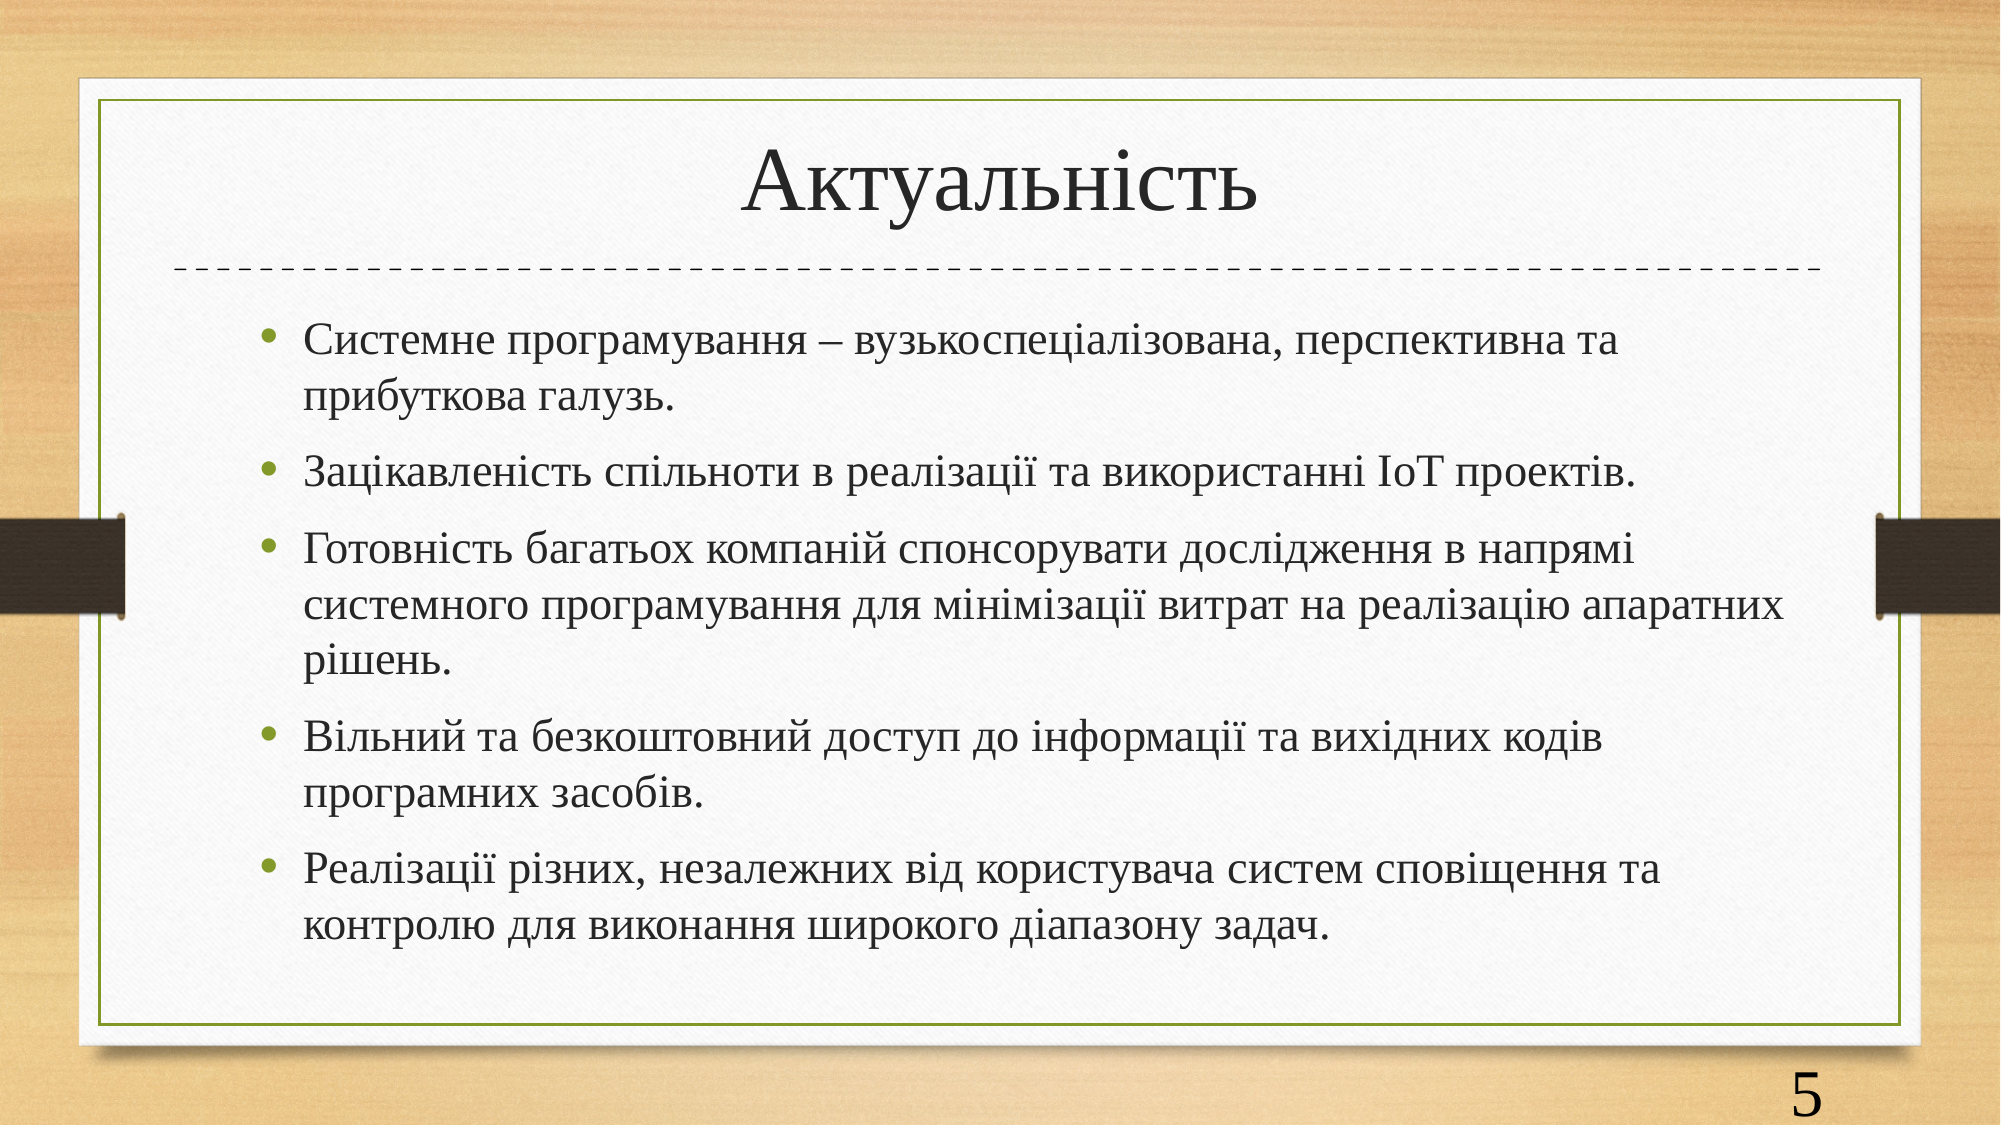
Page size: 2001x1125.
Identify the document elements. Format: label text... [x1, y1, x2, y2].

text_box Системне програмування – вузькоспеціалізована, перспективна та прибуткова галузь. Зацікавленість спільноти в реалізації та використанні IoT проектів. Готовність багатьох компаній спонсорувати дослідження в напрямі системного програмування для мінімізації витрат на реалізацію апаратних рішень. Вільний та безкоштовний доступ до інформації та вихідних кодів програмних засобів. Реалізації різних, незалежних від користувача систем сповіщення та контролю для виконання широкого діапазону задач. [174, 300, 1825, 961]
text_box Актуальність [174, 111, 1825, 300]
text_box 1 [1624, 1059, 1840, 1120]
picture [0, 0, 2001, 1125]
